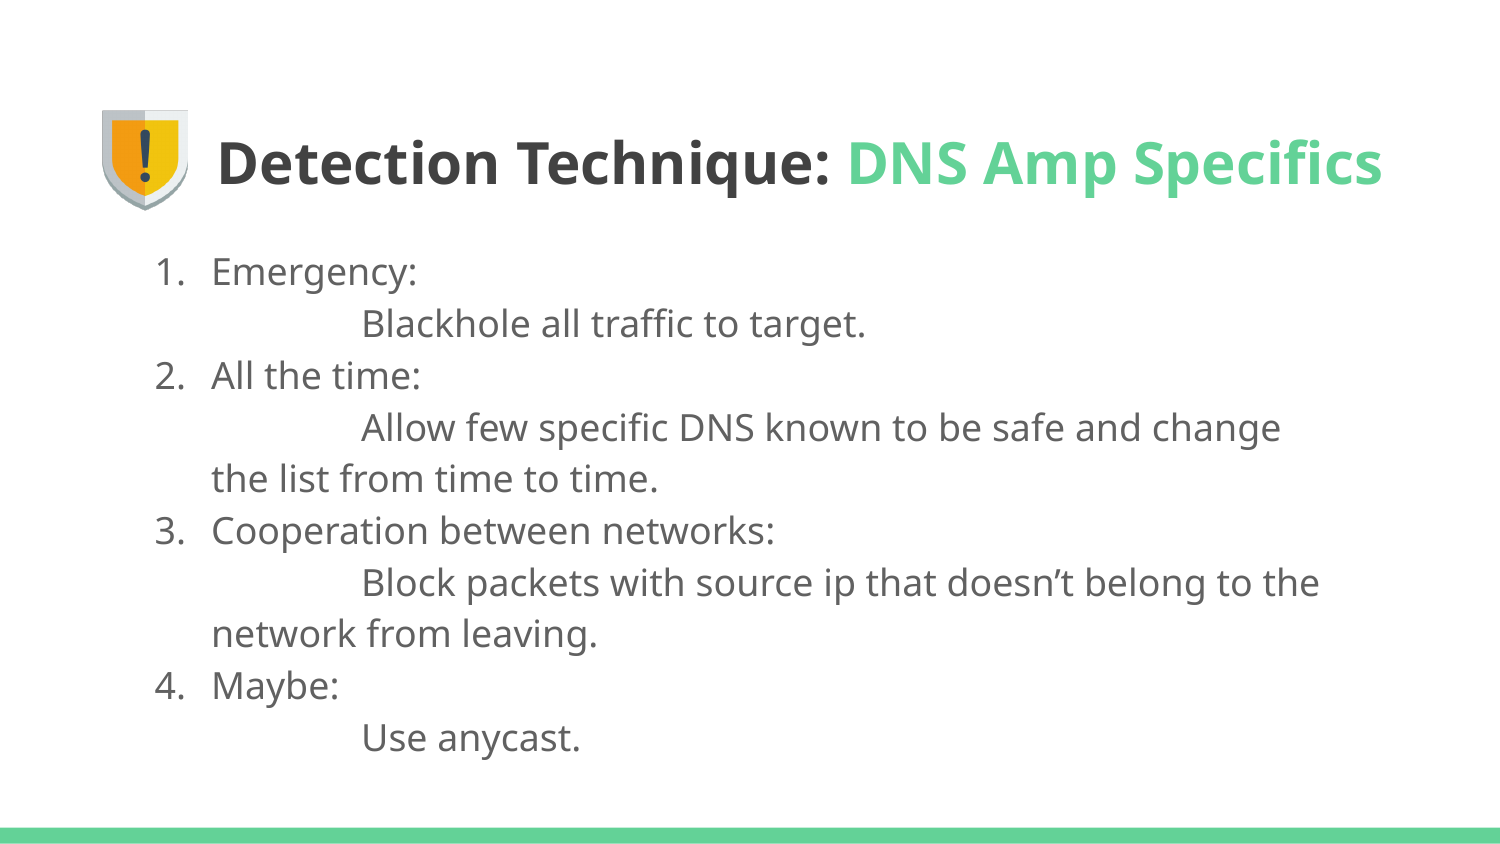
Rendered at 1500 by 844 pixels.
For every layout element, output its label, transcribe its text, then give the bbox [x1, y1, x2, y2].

picture [87, 101, 202, 216]
title Detection Technique: DNS Amp Specifics [206, 111, 1415, 206]
list Emergency: Blackhole all traffic to target. All the time: Allow few specific DNS known to be safe and change the list from time to time. Cooperation between networks: Block packets with source ip that doesn’t belong to the network from leaving. Maybe: Use anycast. [120, 226, 1348, 755]
